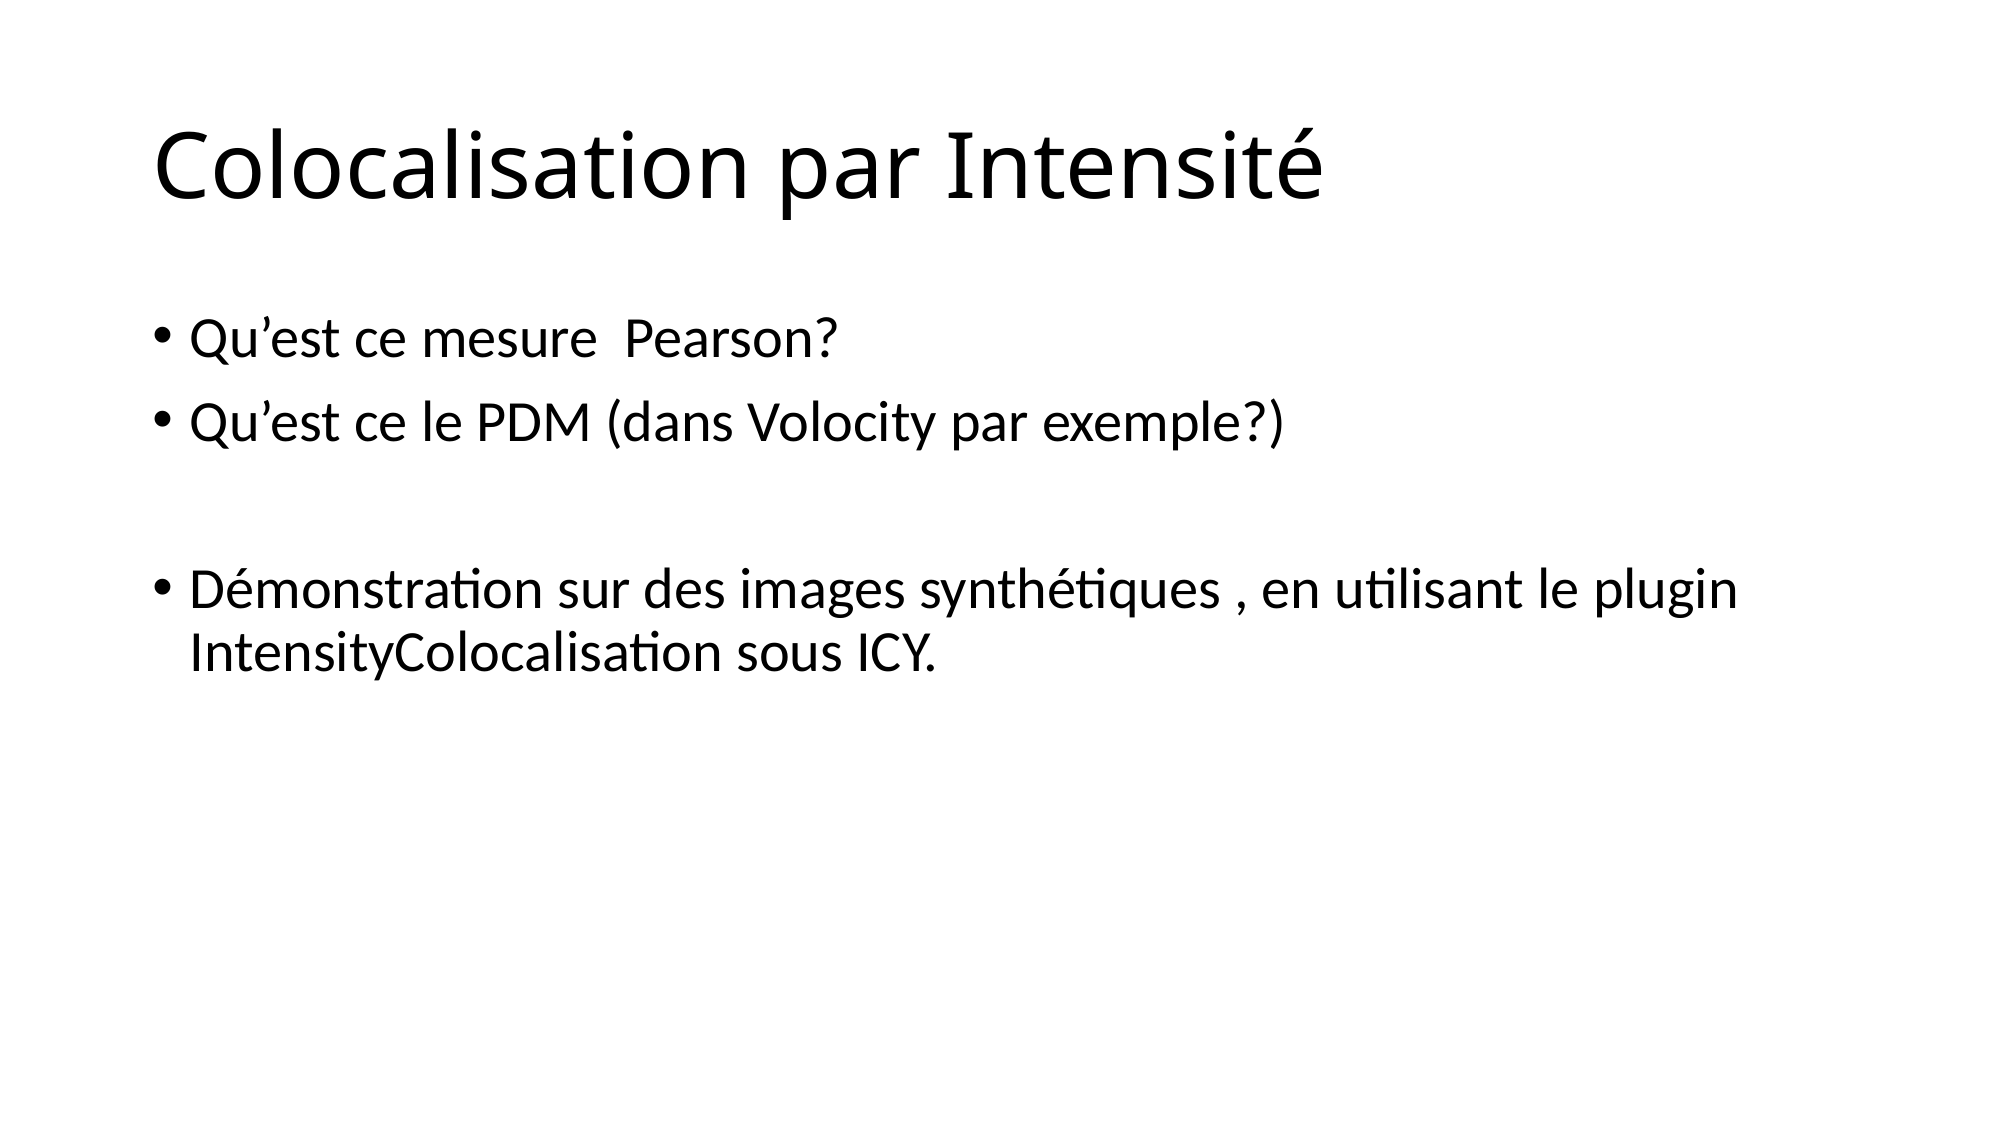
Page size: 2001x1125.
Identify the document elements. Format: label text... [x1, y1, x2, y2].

list Qu’est ce mesure Pearson? Qu’est ce le PDM (dans Volocity par exemple?) Démonstration sur des images synthétiques , en utilisant le plugin IntensityColocalisation sous ICY. [137, 299, 1863, 1014]
title Colocalisation par Intensité [137, 59, 1863, 278]
